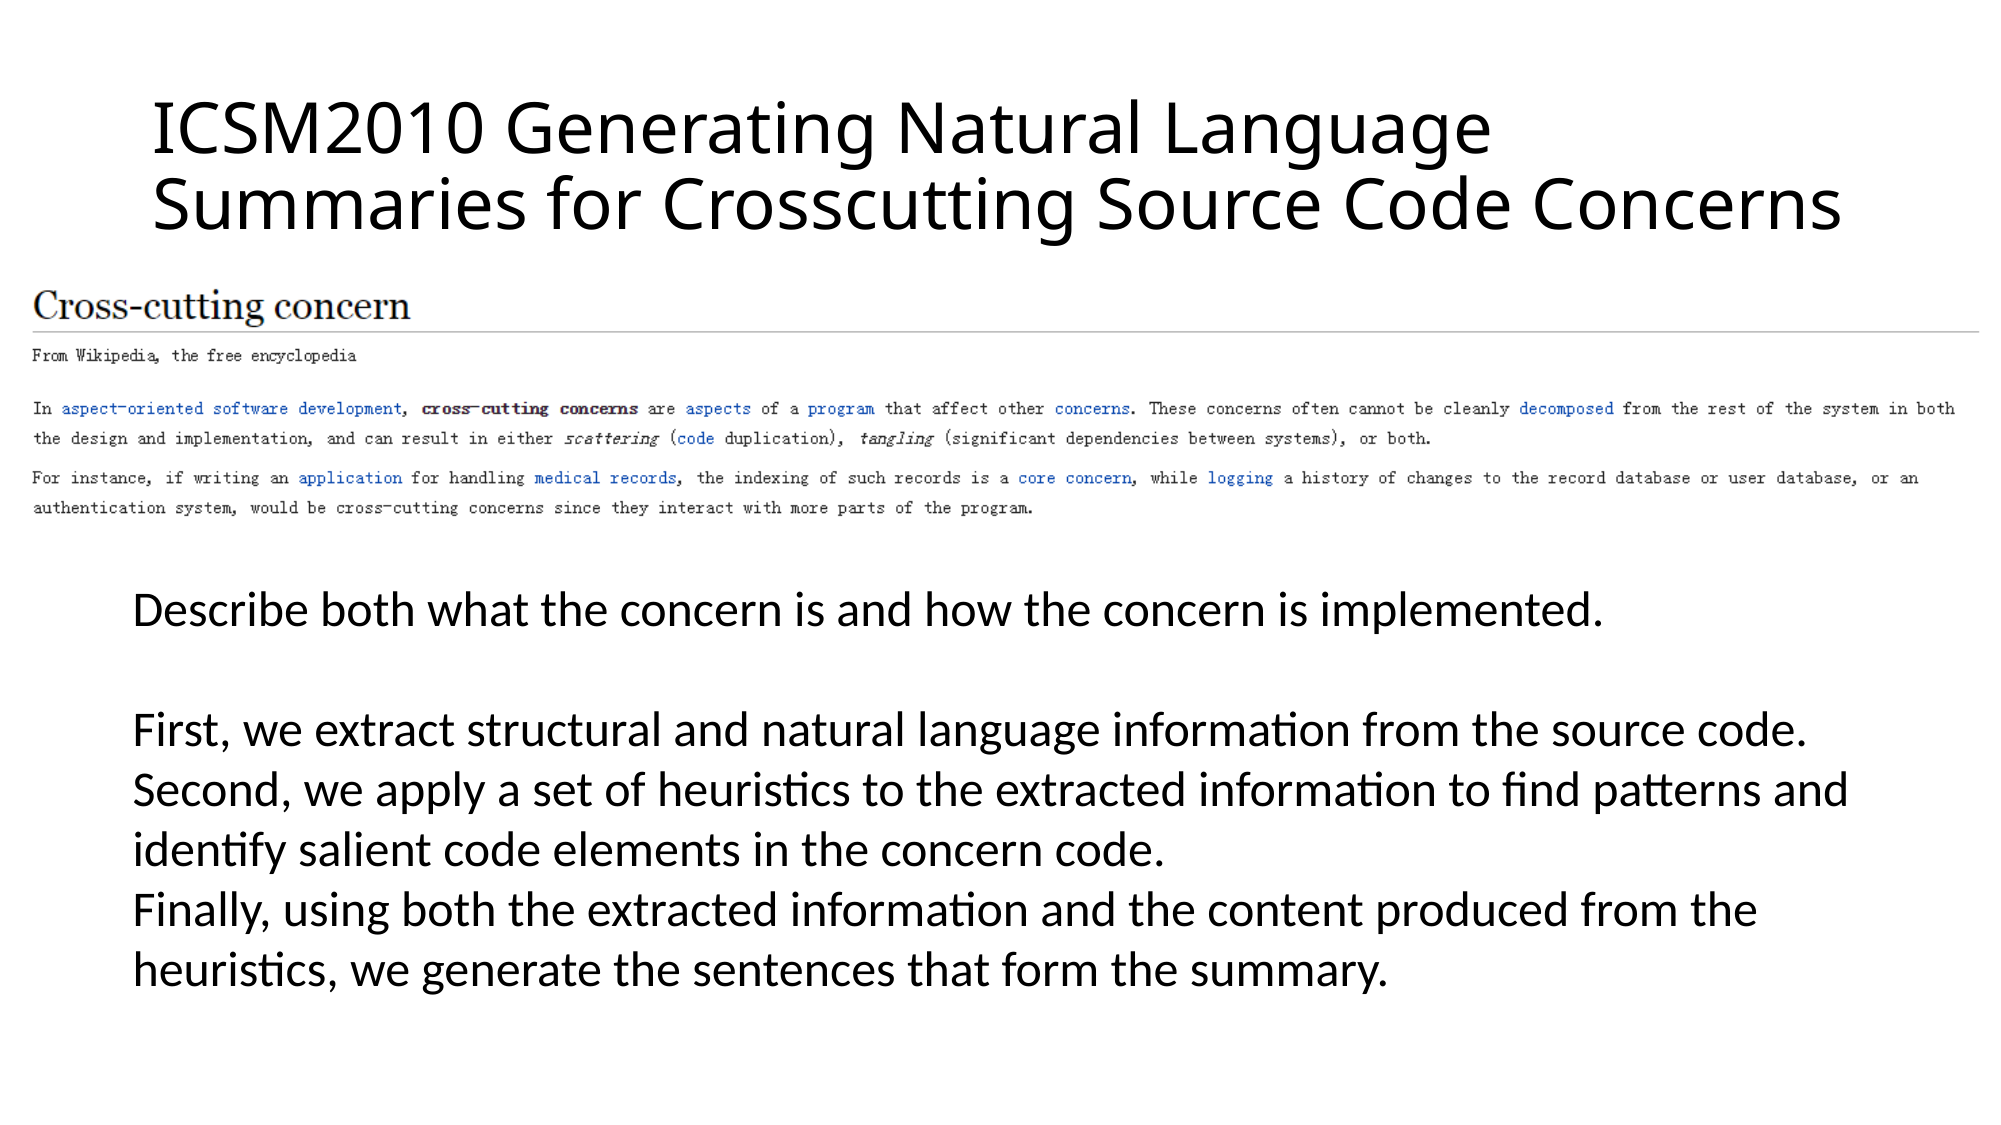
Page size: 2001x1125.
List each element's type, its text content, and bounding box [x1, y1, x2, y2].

title ICSM2010 Generating Natural Language Summaries for Crosscutting Source Code Concerns [137, 59, 1863, 277]
text_box Describe both what the concern is and how the concern is implemented. First, we extract structural and natural language information from the source code. Second, we apply a set of heuristics to the extracted information to find patterns and identify salient code elements in the concern code. Finally, using both the extracted information and the content produced from the heuristics, we generate the sentences that form the summary. [117, 568, 1877, 1004]
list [17, 277, 1982, 527]
